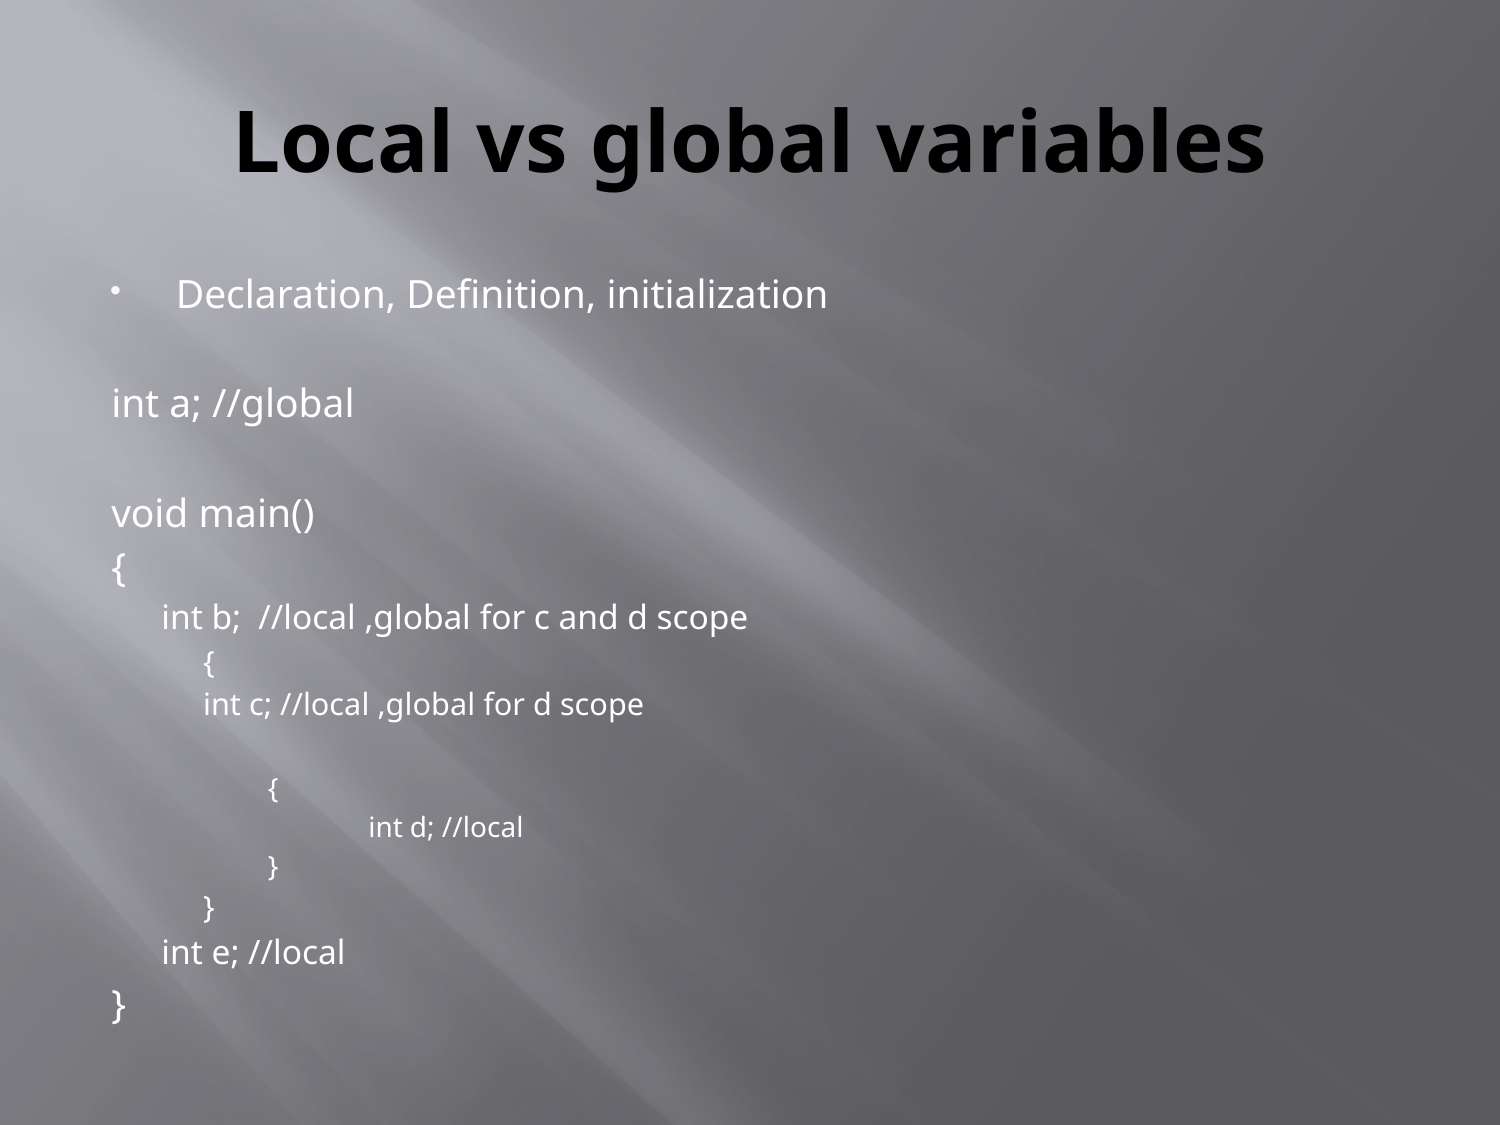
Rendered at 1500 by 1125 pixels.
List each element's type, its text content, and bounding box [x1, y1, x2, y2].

list Declaration, Definition, initialization int a; //global void main() { int b; //local ,global for c and d scope { int c; //local ,global for d scope { int d; //local } } int e; //local } [75, 262, 1425, 1035]
title Local vs global variables [75, 45, 1425, 233]
